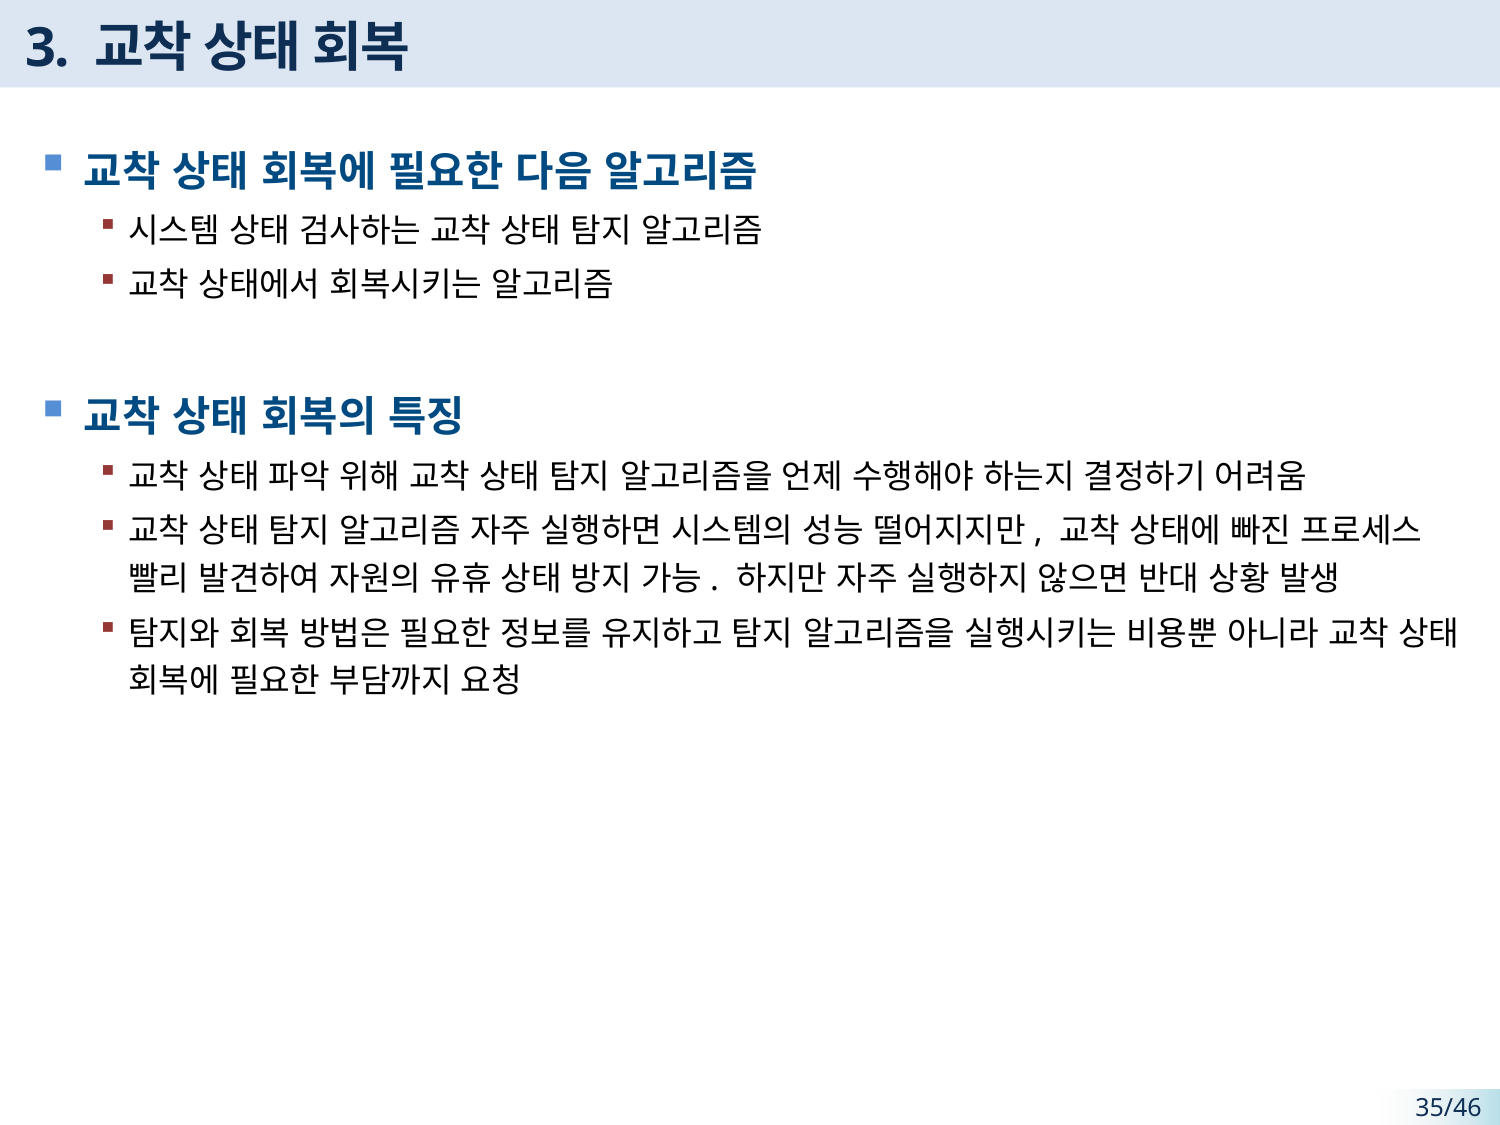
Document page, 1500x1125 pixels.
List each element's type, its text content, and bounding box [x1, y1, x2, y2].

title 3. 교착 상태 회복 [10, 5, 1467, 84]
list 교착 상태 회복에 필요한 다음 알고리즘 시스템 상태 검사하는 교착 상태 탐지 알고리즘 교착 상태에서 회복시키는 알고리즘 교착 상태 회복의 특징 교착 상태 파악 위해 교착 상태 탐지 알고리즘을 언제 수행해야 하는지 결정하기 어려움 교착 상태 탐지 알고리즘 자주 실행하면 시스템의 성능 떨어지지만, 교착 상태에 빠진 프로세스 빨리 발견하여 자원의 유휴 상태 방지 가능. 하지만 자주 실행하지 않으면 반대 상황 발생 탐지와 회복 방법은 필요한 정보를 유지하고 탐지 알고리즘을 실행시키는 비용뿐 아니라 교착 상태 회복에 필요한 부담까지 요청 [10, 126, 1481, 1057]
